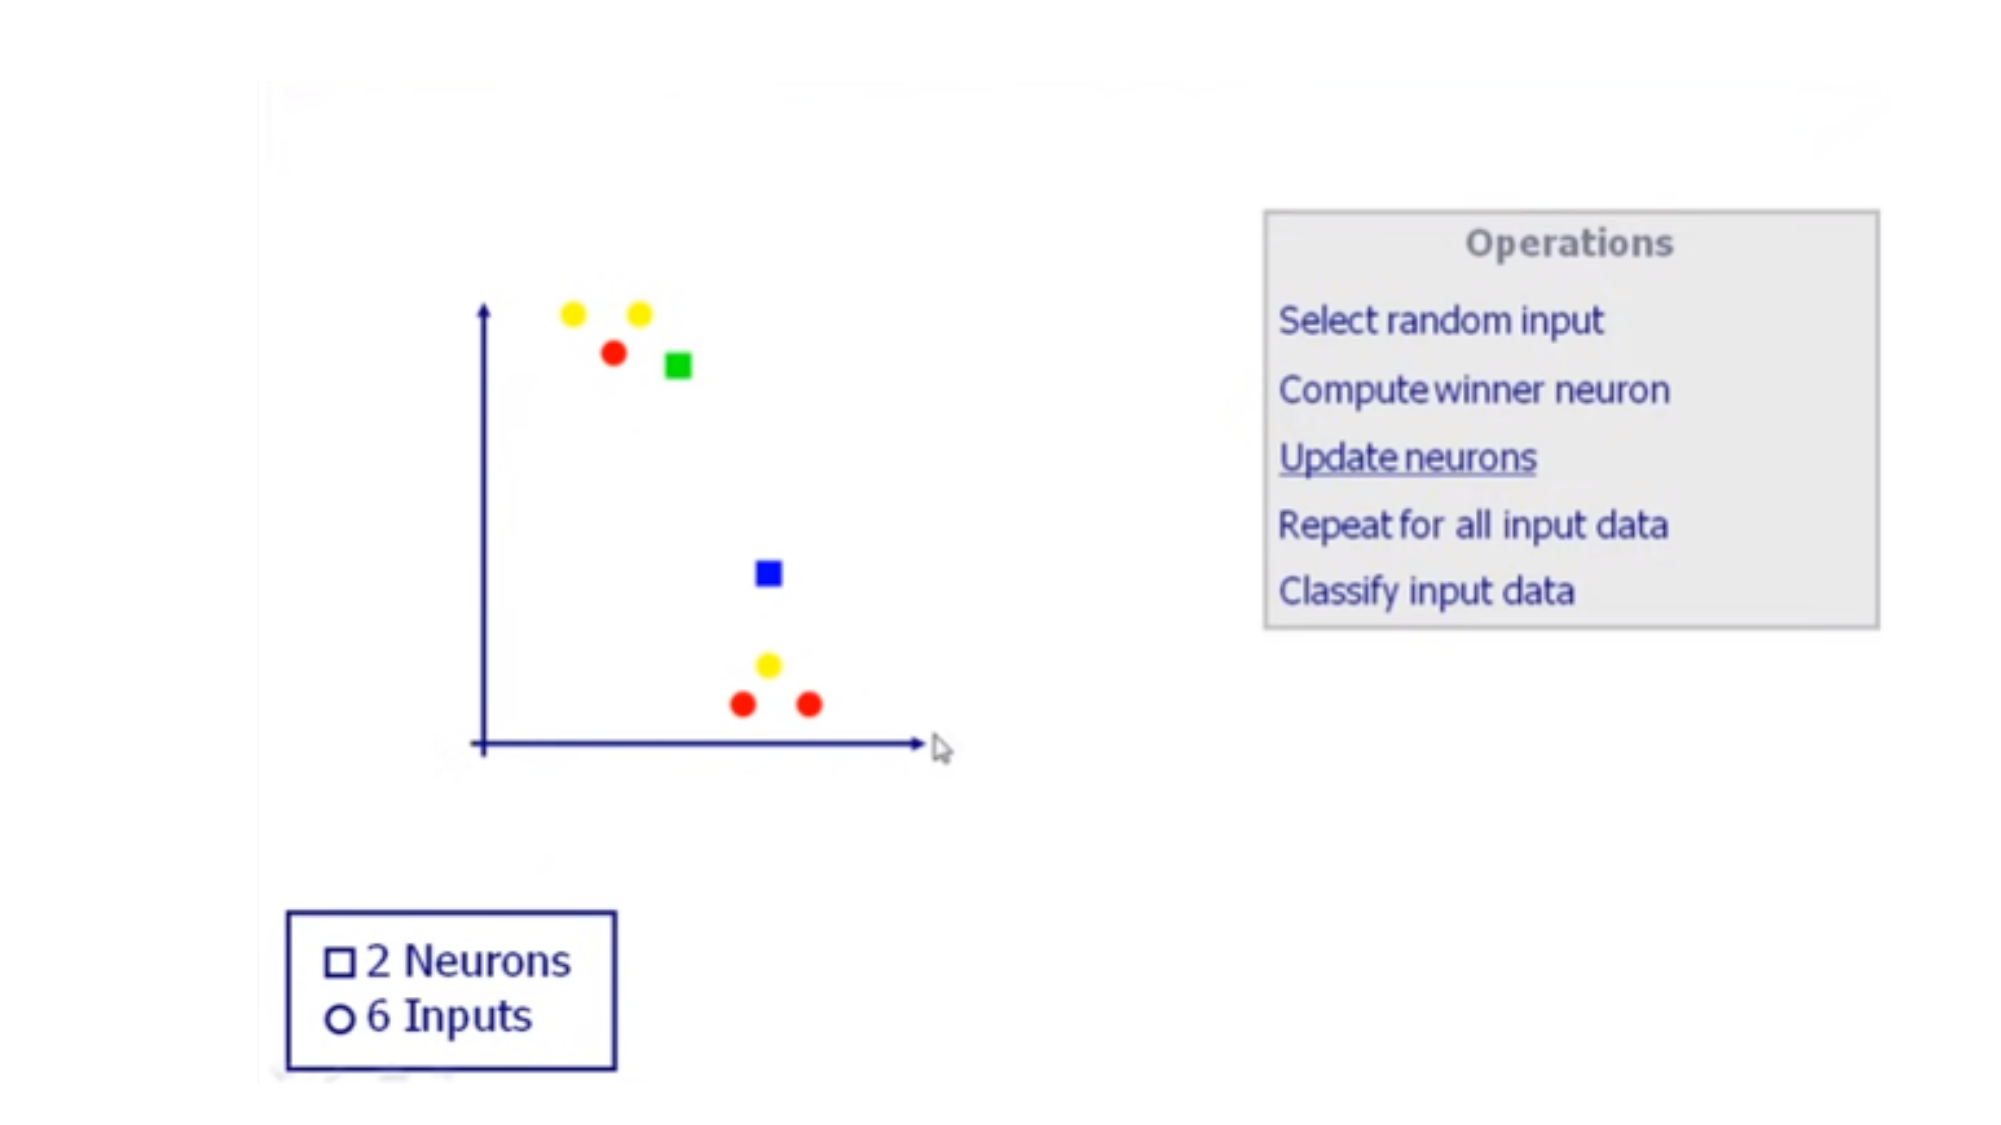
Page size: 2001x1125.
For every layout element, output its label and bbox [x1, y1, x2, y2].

picture [258, 81, 1891, 1084]
